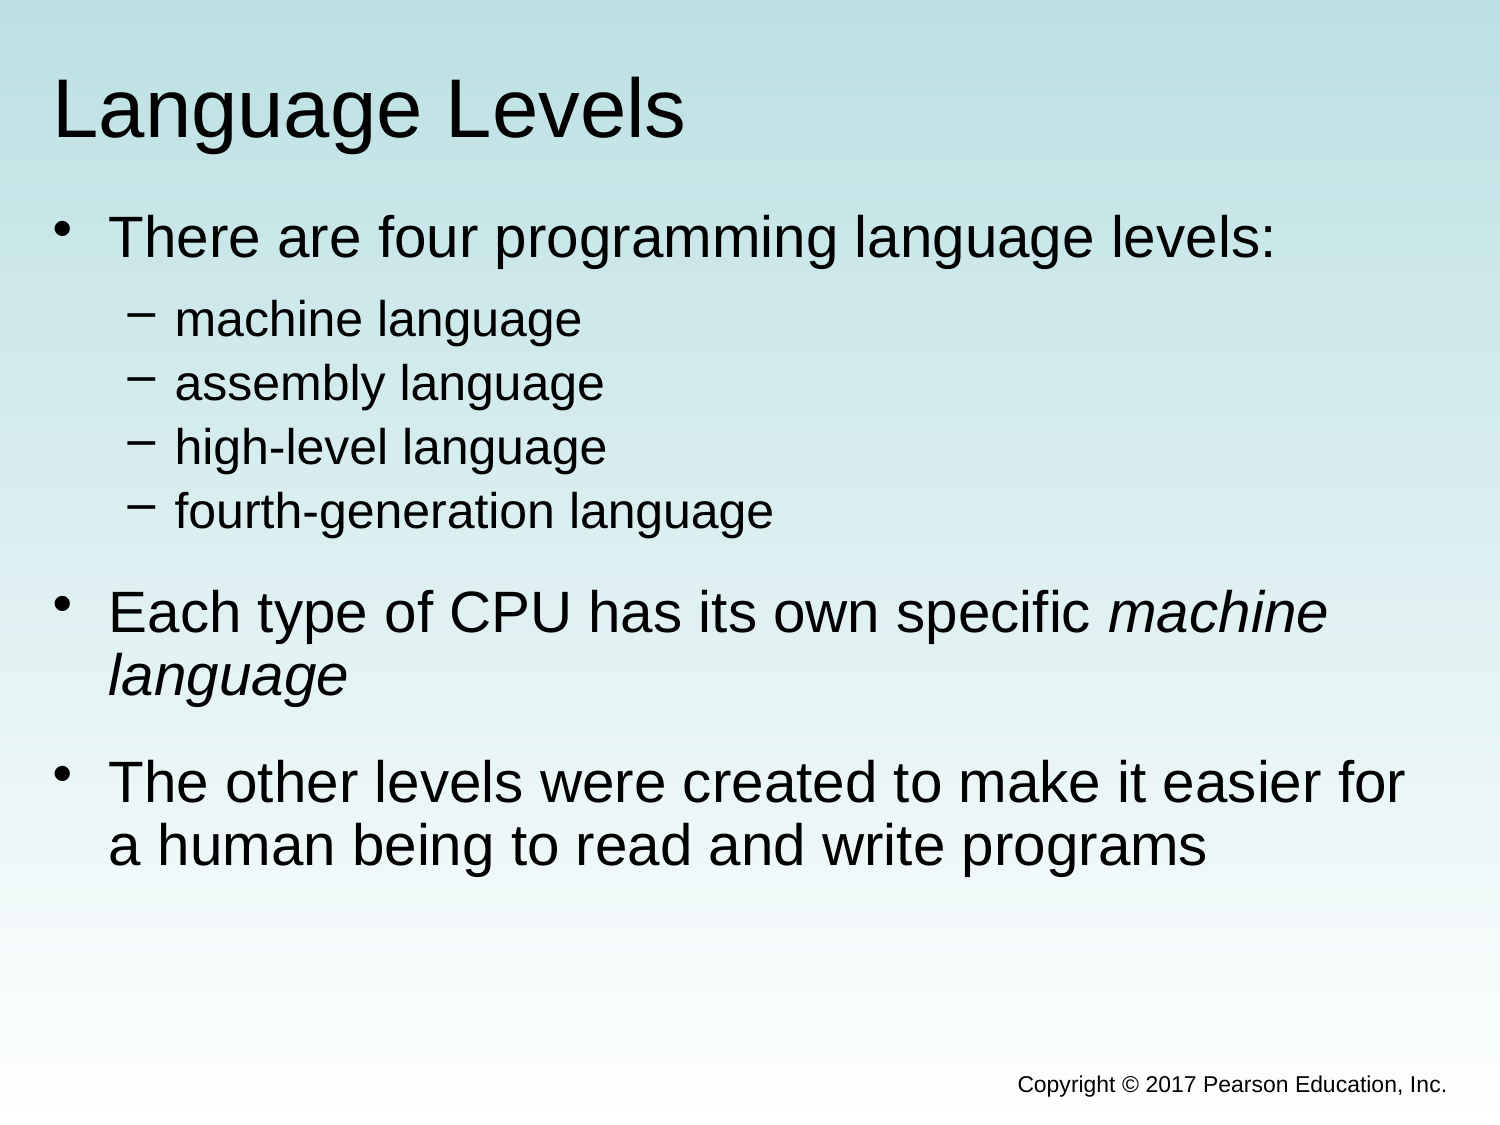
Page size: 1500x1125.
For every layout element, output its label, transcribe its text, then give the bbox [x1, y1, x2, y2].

list There are four programming language levels: machine language assembly language high-level language fourth-generation language Each type of CPU has its own specific machine language The other levels were created to make it easier for a human being to read and write programs [37, 200, 1438, 938]
title Language Levels [37, 45, 1463, 163]
footer Copyright © 2017 Pearson Education, Inc. [549, 1062, 1463, 1114]
